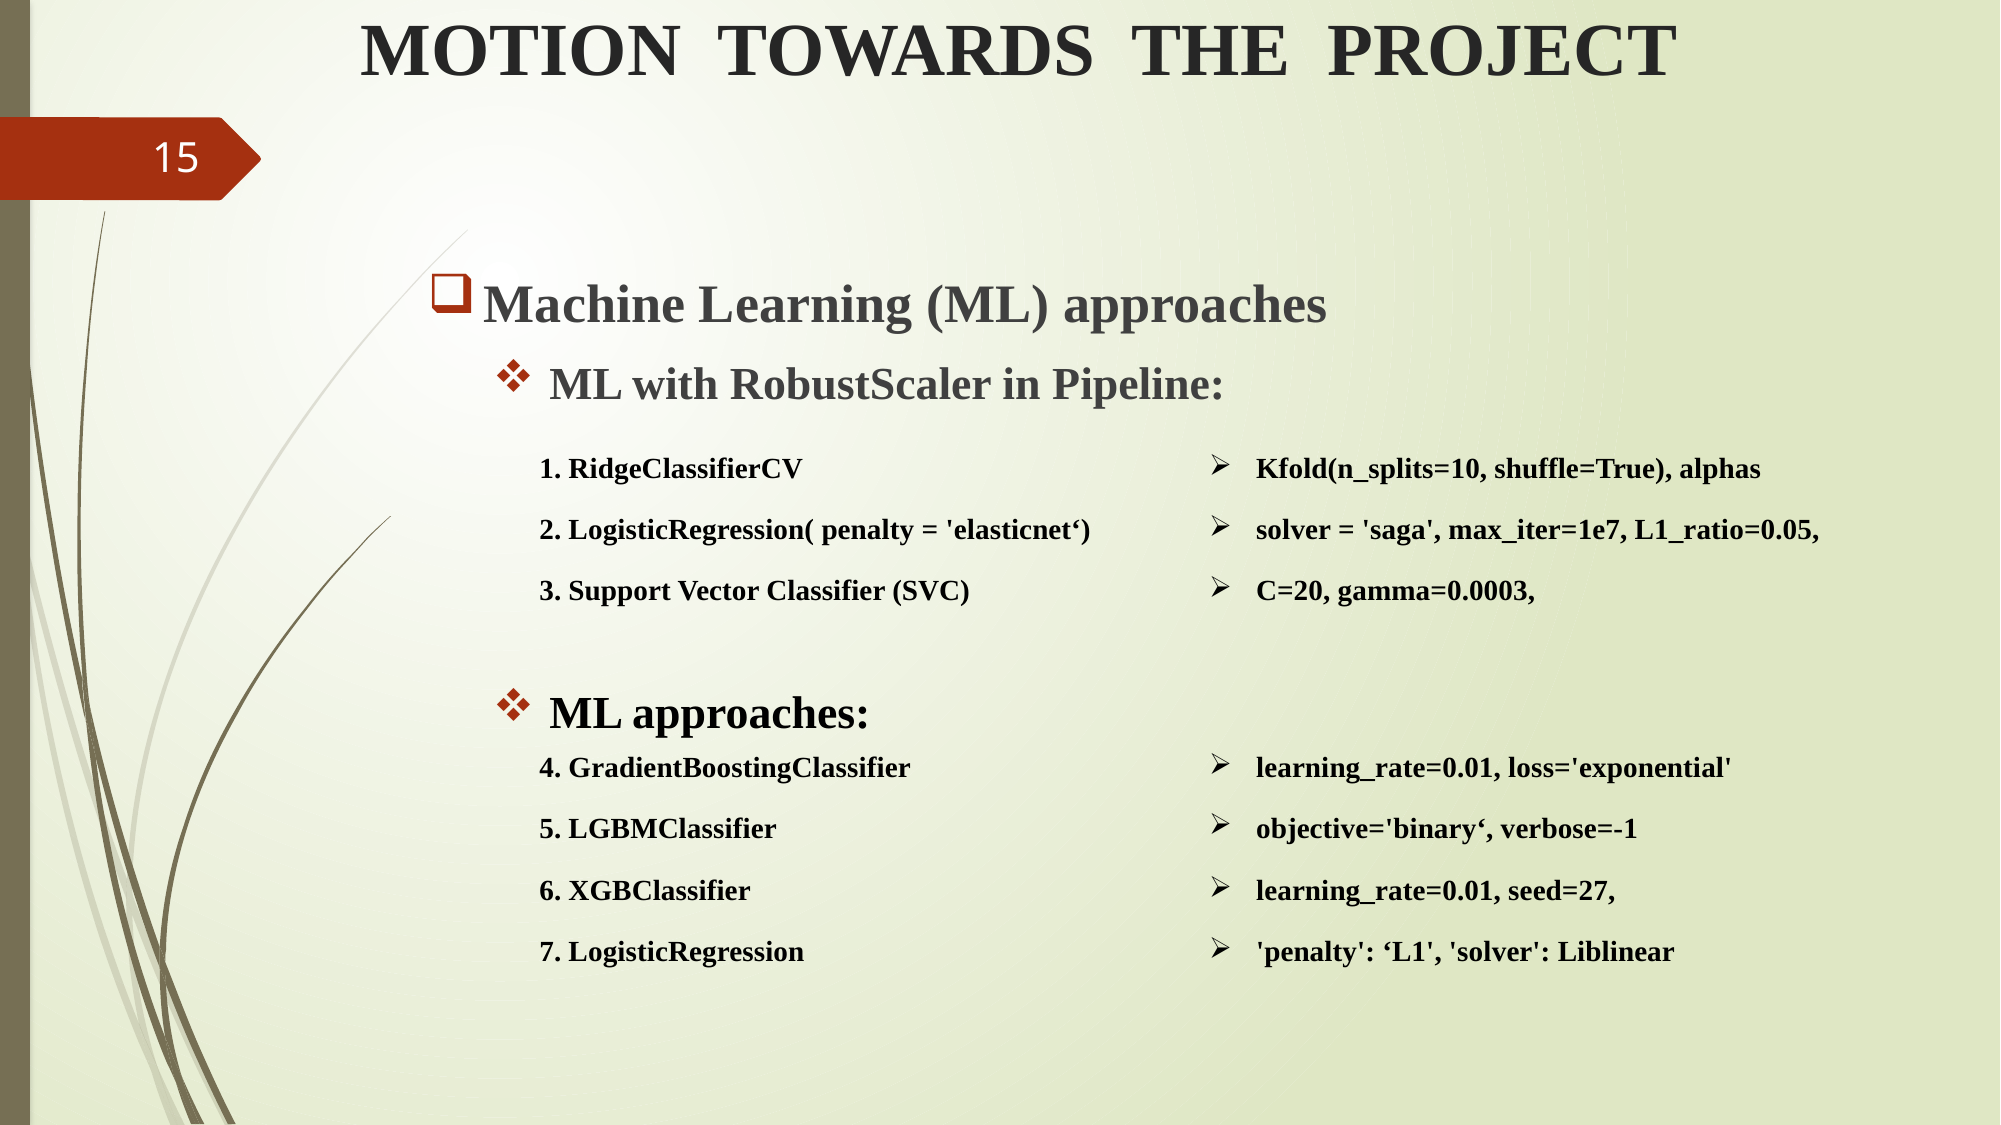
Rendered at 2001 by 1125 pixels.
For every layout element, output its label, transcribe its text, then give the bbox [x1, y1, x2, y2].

table_header 4. GradientBoostingClassifier [524, 744, 1194, 805]
table_header learning_rate=0.01, loss='exponential' [1194, 744, 1901, 805]
table_header Kfold(n_splits=10, shuffle=True), alphas [1194, 445, 1901, 506]
table_cell C=20, gamma=0.0003, [1194, 567, 1901, 628]
table_cell 7. LogisticRegression [524, 928, 1194, 988]
slide_number 15 [87, 129, 216, 190]
table_cell 3. Support Vector Classifier (SVC) [524, 567, 1194, 628]
list Machine Learning (ML) approaches ML with RobustScaler in Pipeline: ML approaches: [346, 260, 1810, 1107]
table_header 1. RidgeClassifierCV [524, 445, 1194, 506]
title MOTION TOWARDS THE PROJECT [262, 0, 1777, 137]
table_cell 2. LogisticRegression( penalty = 'elasticnet‘) [524, 506, 1194, 567]
table_cell learning_rate=0.01, seed=27, [1194, 867, 1901, 928]
table_cell 5. LGBMClassifier [524, 805, 1194, 867]
table_cell 6. XGBClassifier [524, 867, 1194, 928]
table_cell objective='binary‘, verbose=-1 [1194, 805, 1901, 867]
table_cell 'penalty': ‘L1', 'solver': Liblinear [1194, 928, 1901, 988]
table_cell solver = 'saga', max_iter=1e7, L1_ratio=0.05, [1194, 506, 1901, 567]
